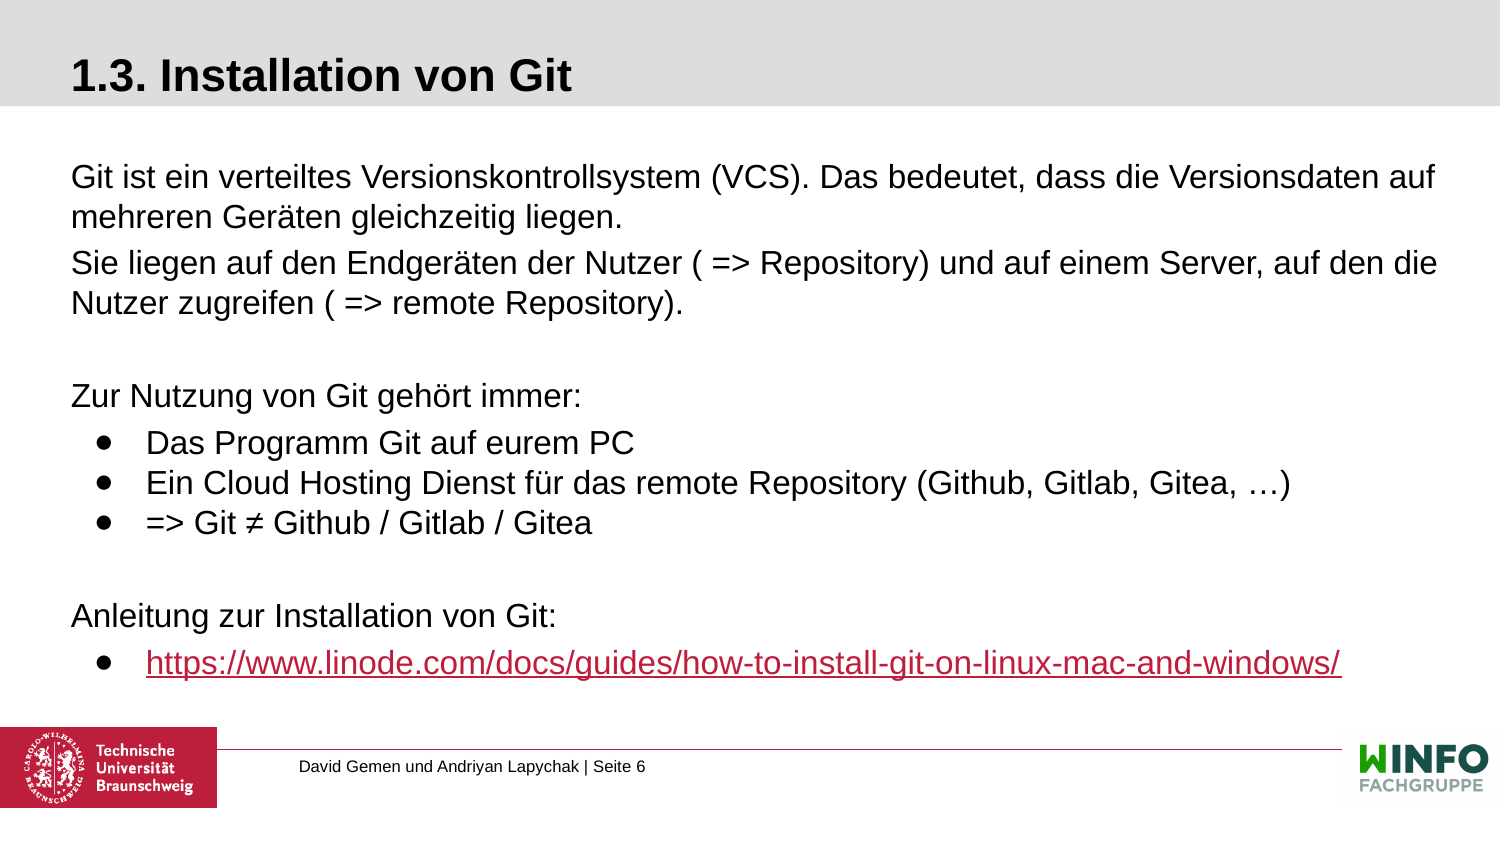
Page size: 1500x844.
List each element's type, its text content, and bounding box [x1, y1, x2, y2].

title 1.3. Installation von Git [70, 13, 1445, 101]
list Git ist ein verteiltes Versionskontrollsystem (VCS). Das bedeutet, dass die Versionsdaten auf mehreren Geräten gleichzeitig liegen. Sie liegen auf den Endgeräten der Nutzer ( => Repository) und auf einem Server, auf den die Nutzer zugreifen ( => remote Repository). Zur Nutzung von Git gehört immer: Das Programm Git auf eurem PC Ein Cloud Hosting Dienst für das remote Repository (Github, Gitlab, Gitea, …) => Git ≠ Github / Gitlab / Gitea Anleitung zur Installation von Git: https://www.linode.com/docs/guides/how-to-install-git-on-linux-mac-and-windows/ [70, 155, 1445, 709]
picture [0, 727, 217, 808]
picture [1342, 727, 1500, 808]
